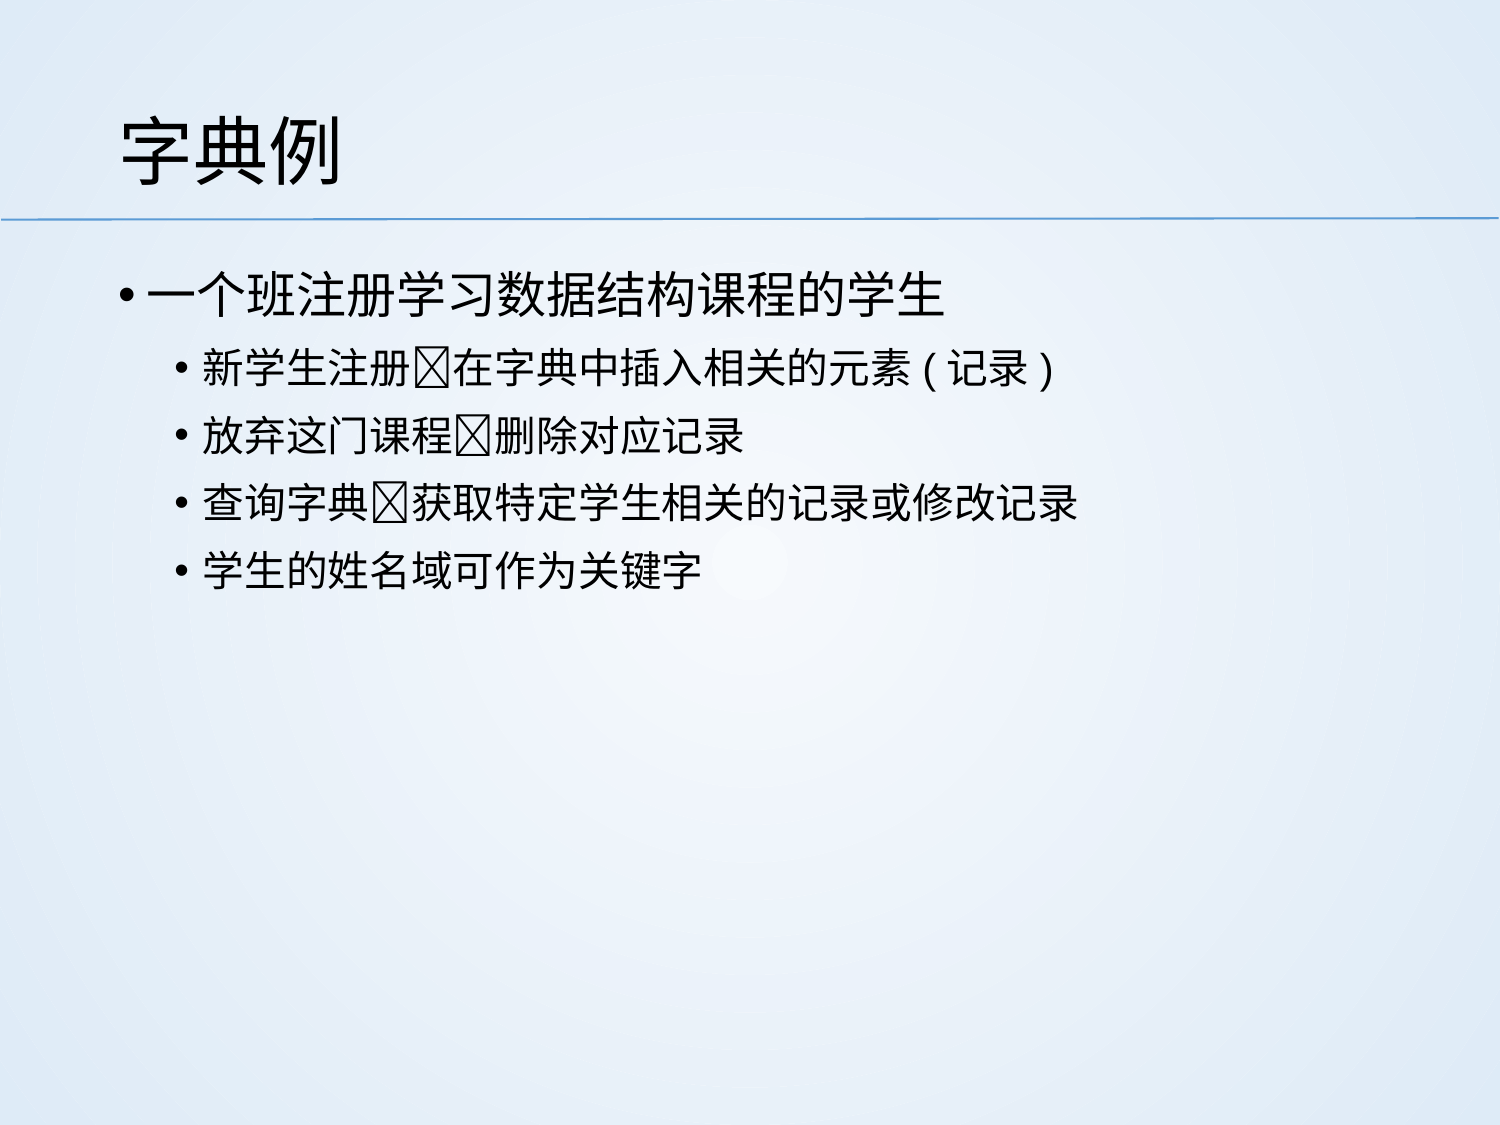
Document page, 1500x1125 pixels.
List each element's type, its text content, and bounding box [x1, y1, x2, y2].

title 字典例 [103, 59, 1397, 223]
list 一个班注册学习数据结构课程的学生 新学生注册在字典中插入相关的元素(记录) 放弃这门课程删除对应记录 查询字典获取特定学生相关的记录或修改记录 学生的姓名域可作为关键字 [103, 244, 1397, 1014]
